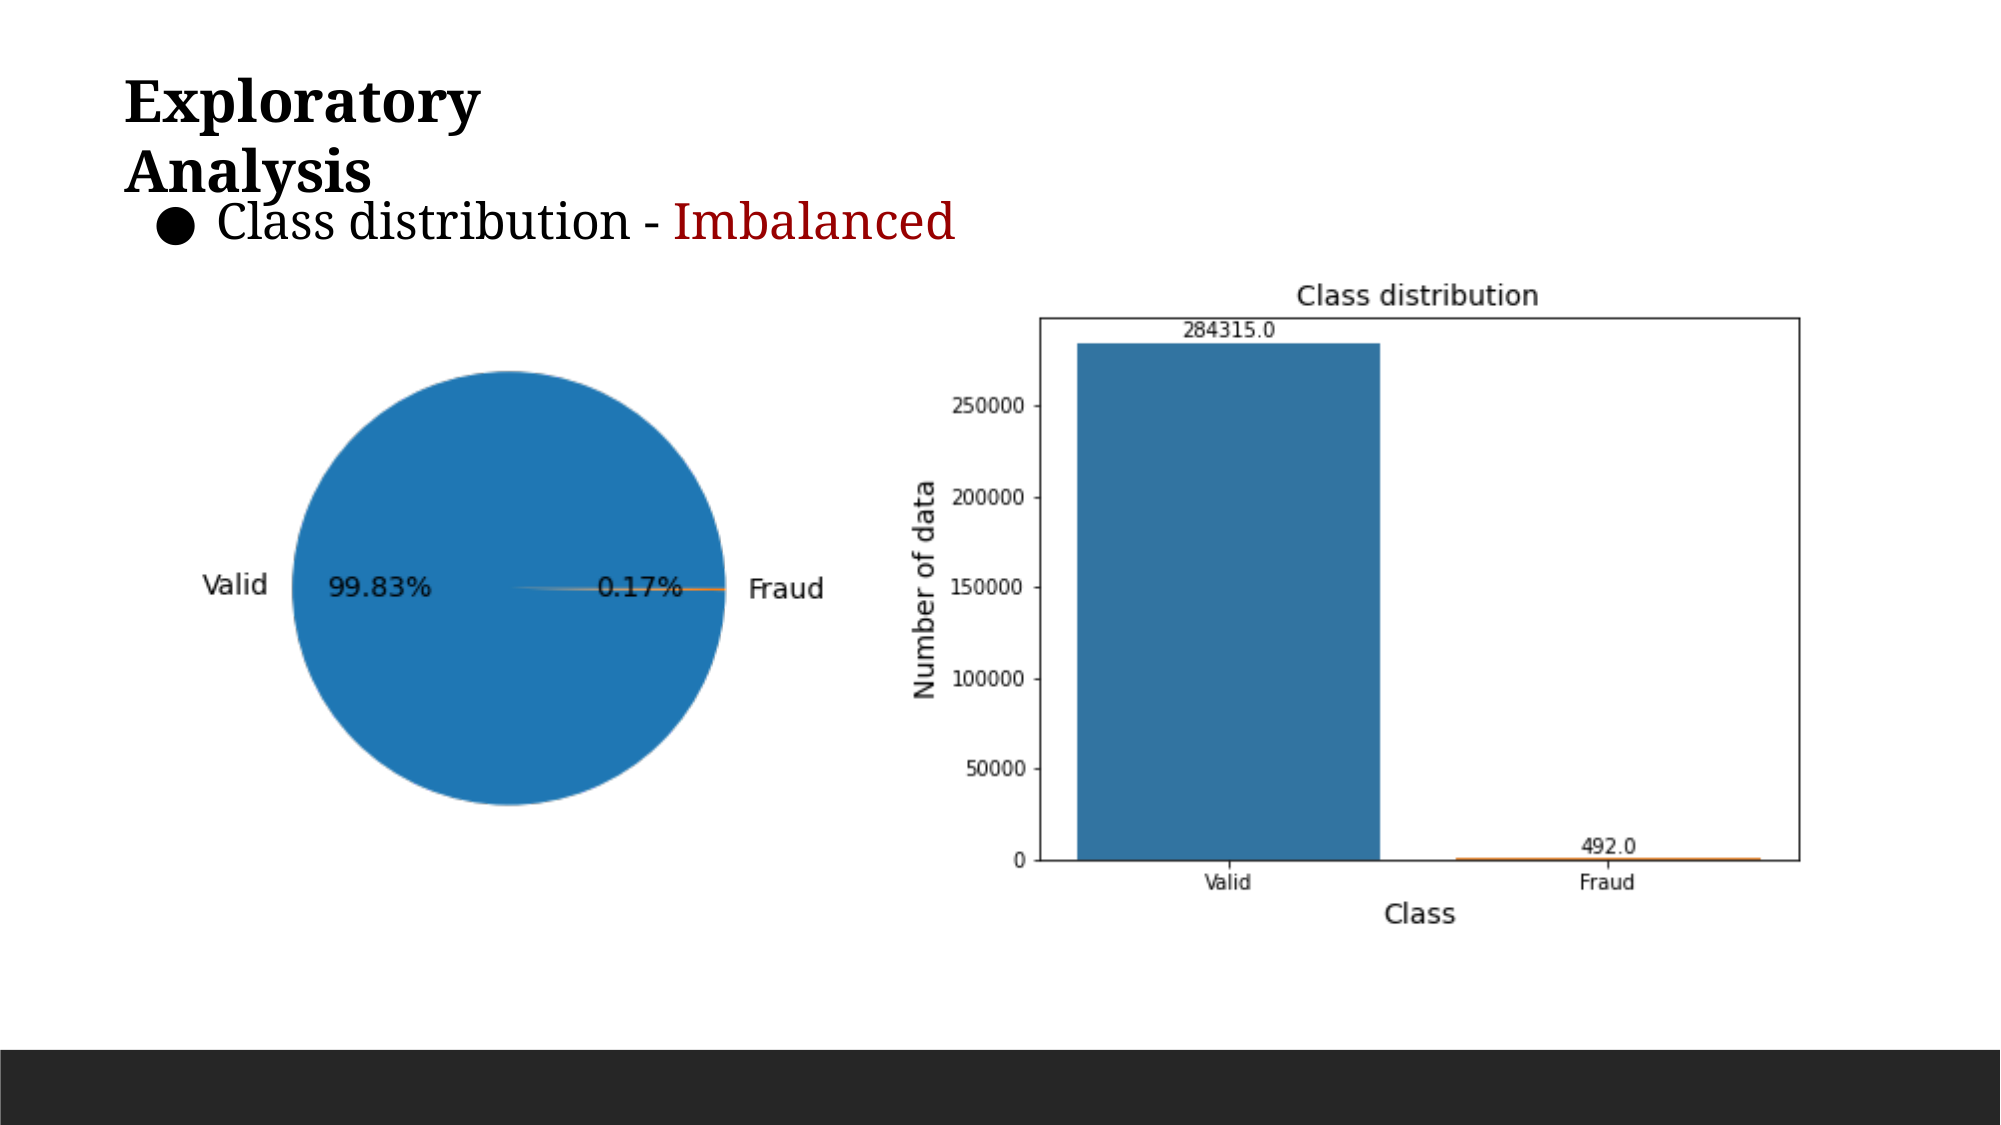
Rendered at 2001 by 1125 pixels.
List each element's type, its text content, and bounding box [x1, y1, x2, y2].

text_box Exploratory Analysis [109, 49, 751, 198]
picture [188, 269, 1812, 944]
text_box Class distribution - Imbalanced [126, 174, 989, 247]
